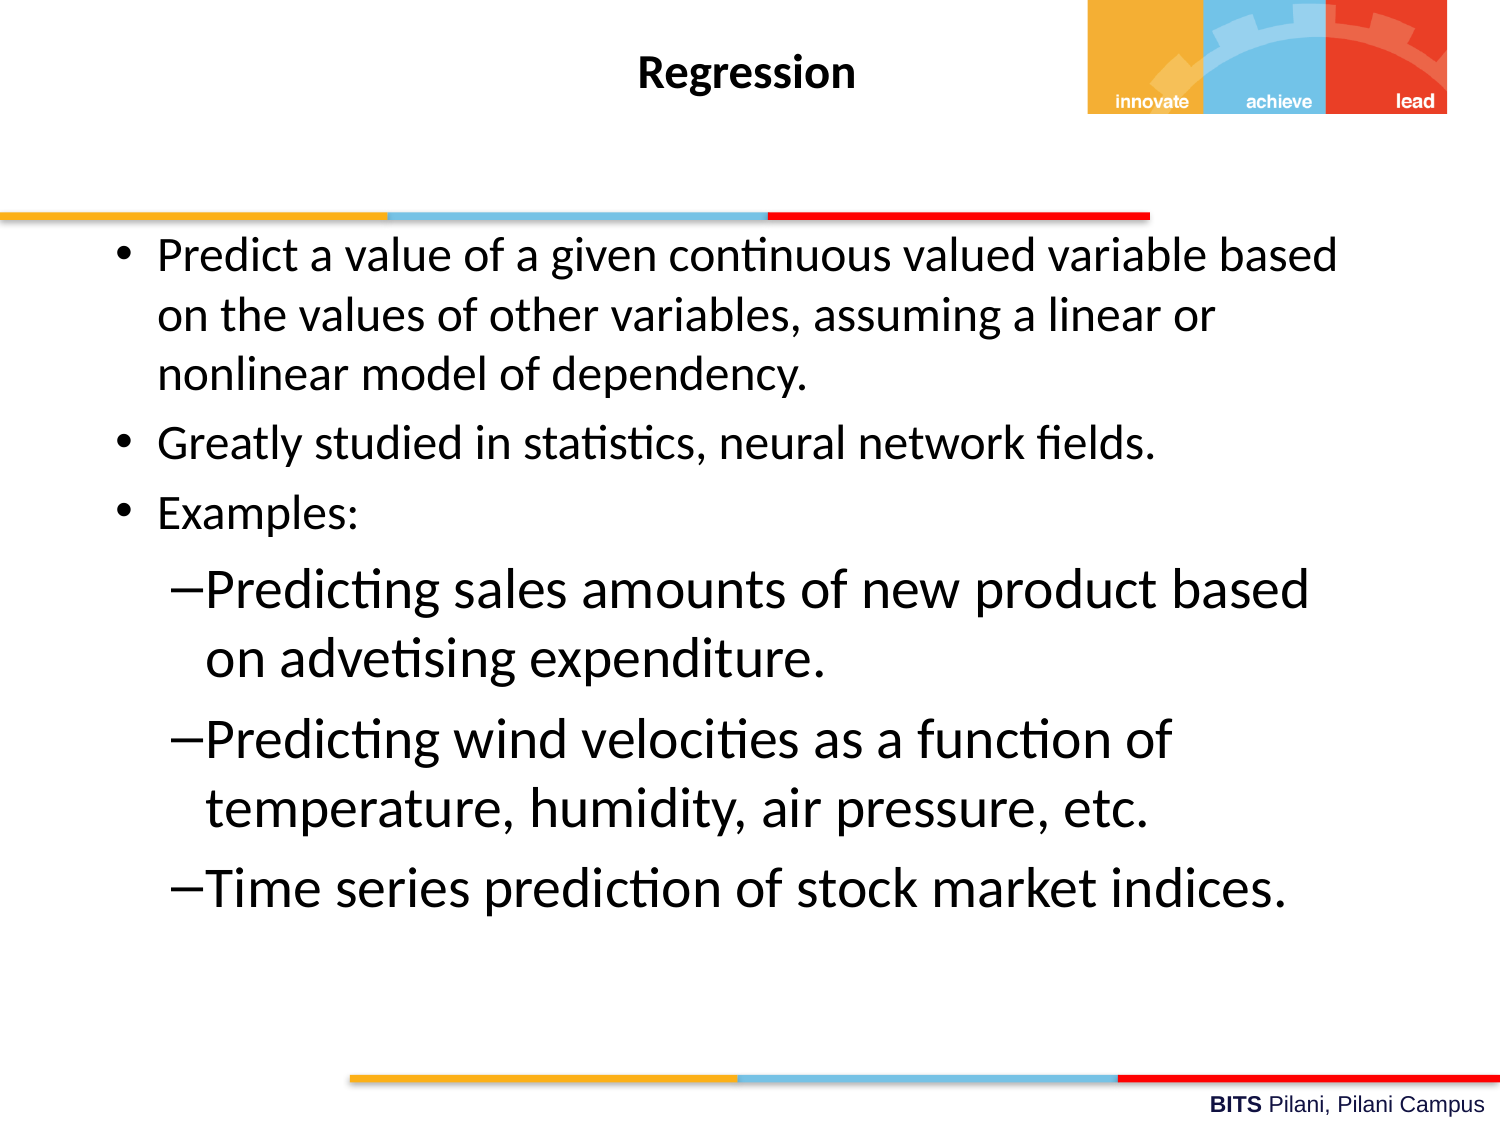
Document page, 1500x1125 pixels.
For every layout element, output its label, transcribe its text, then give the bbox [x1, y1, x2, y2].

picture [1087, 0, 1448, 114]
list Predict a value of a given continuous valued variable based on the values of other variables, assuming a linear or nonlinear model of dependency. Greatly studied in statistics, neural network fields. Examples: Predicting sales amounts of new product based on advetising expenditure. Predicting wind velocities as a function of temperature, humidity, air pressure, etc. Time series prediction of stock market indices. [100, 214, 1395, 929]
title Regression [100, 32, 1395, 107]
